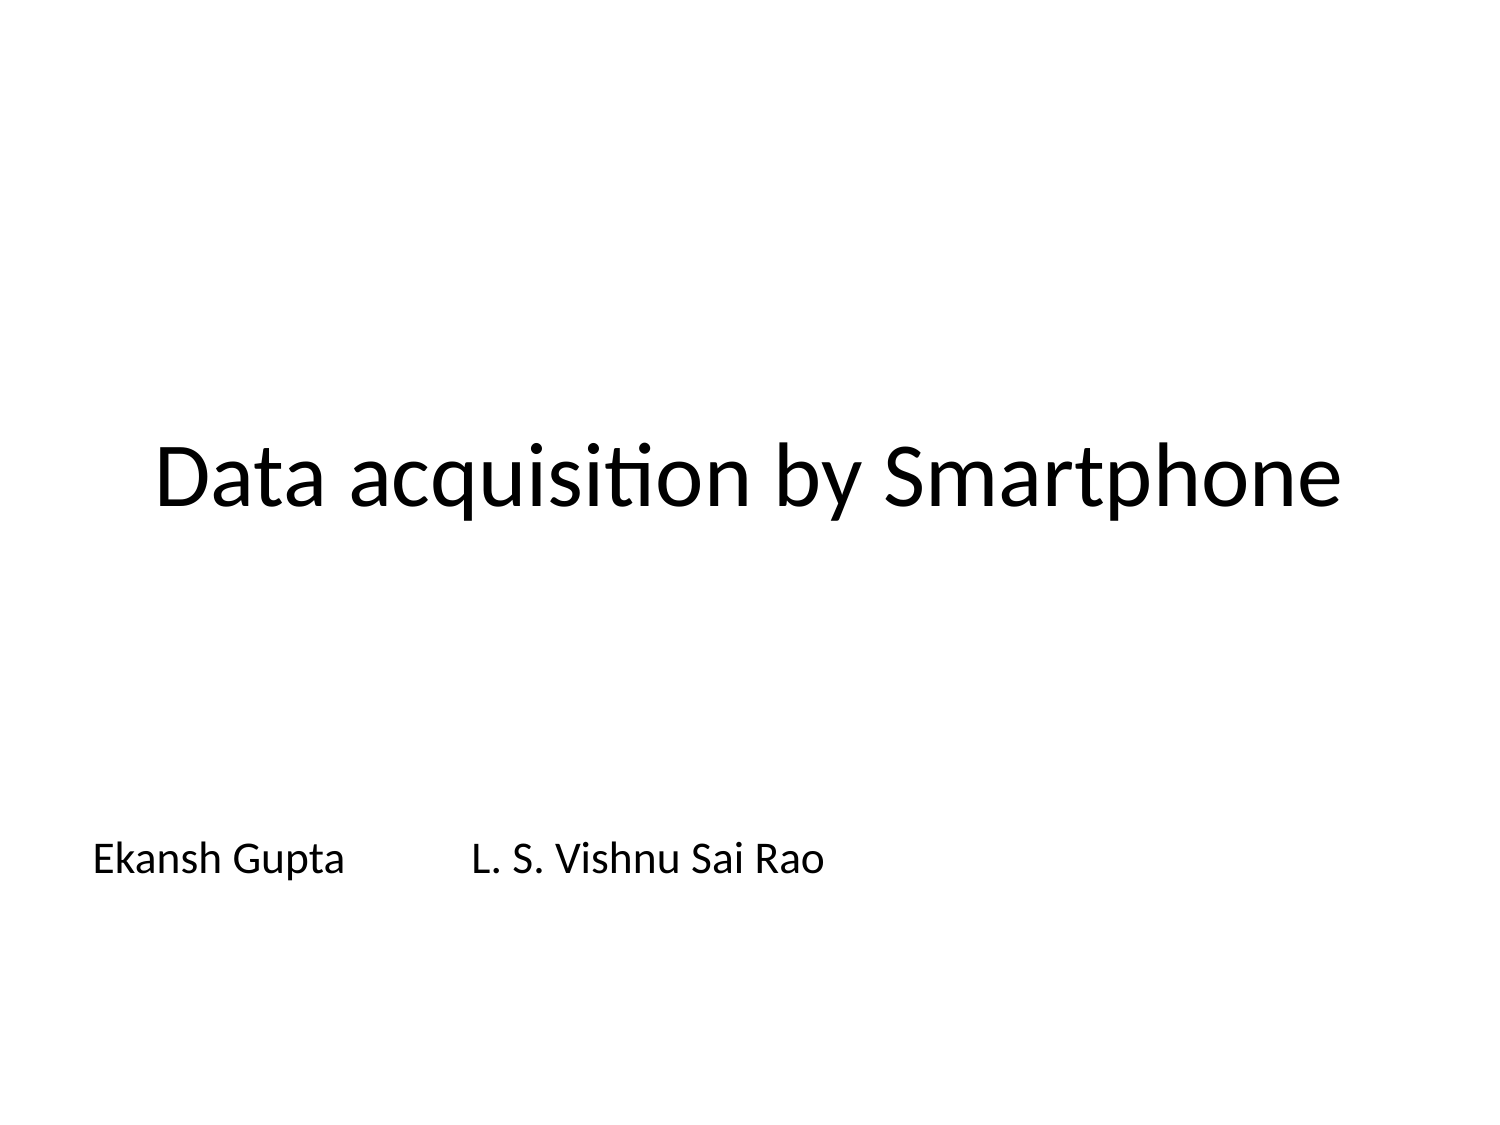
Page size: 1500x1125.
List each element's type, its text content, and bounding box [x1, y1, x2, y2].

title Data acquisition by Smartphone [112, 349, 1388, 591]
subtitle Ekansh Gupta L. S. Vishnu Sai Rao [46, 820, 1465, 937]
